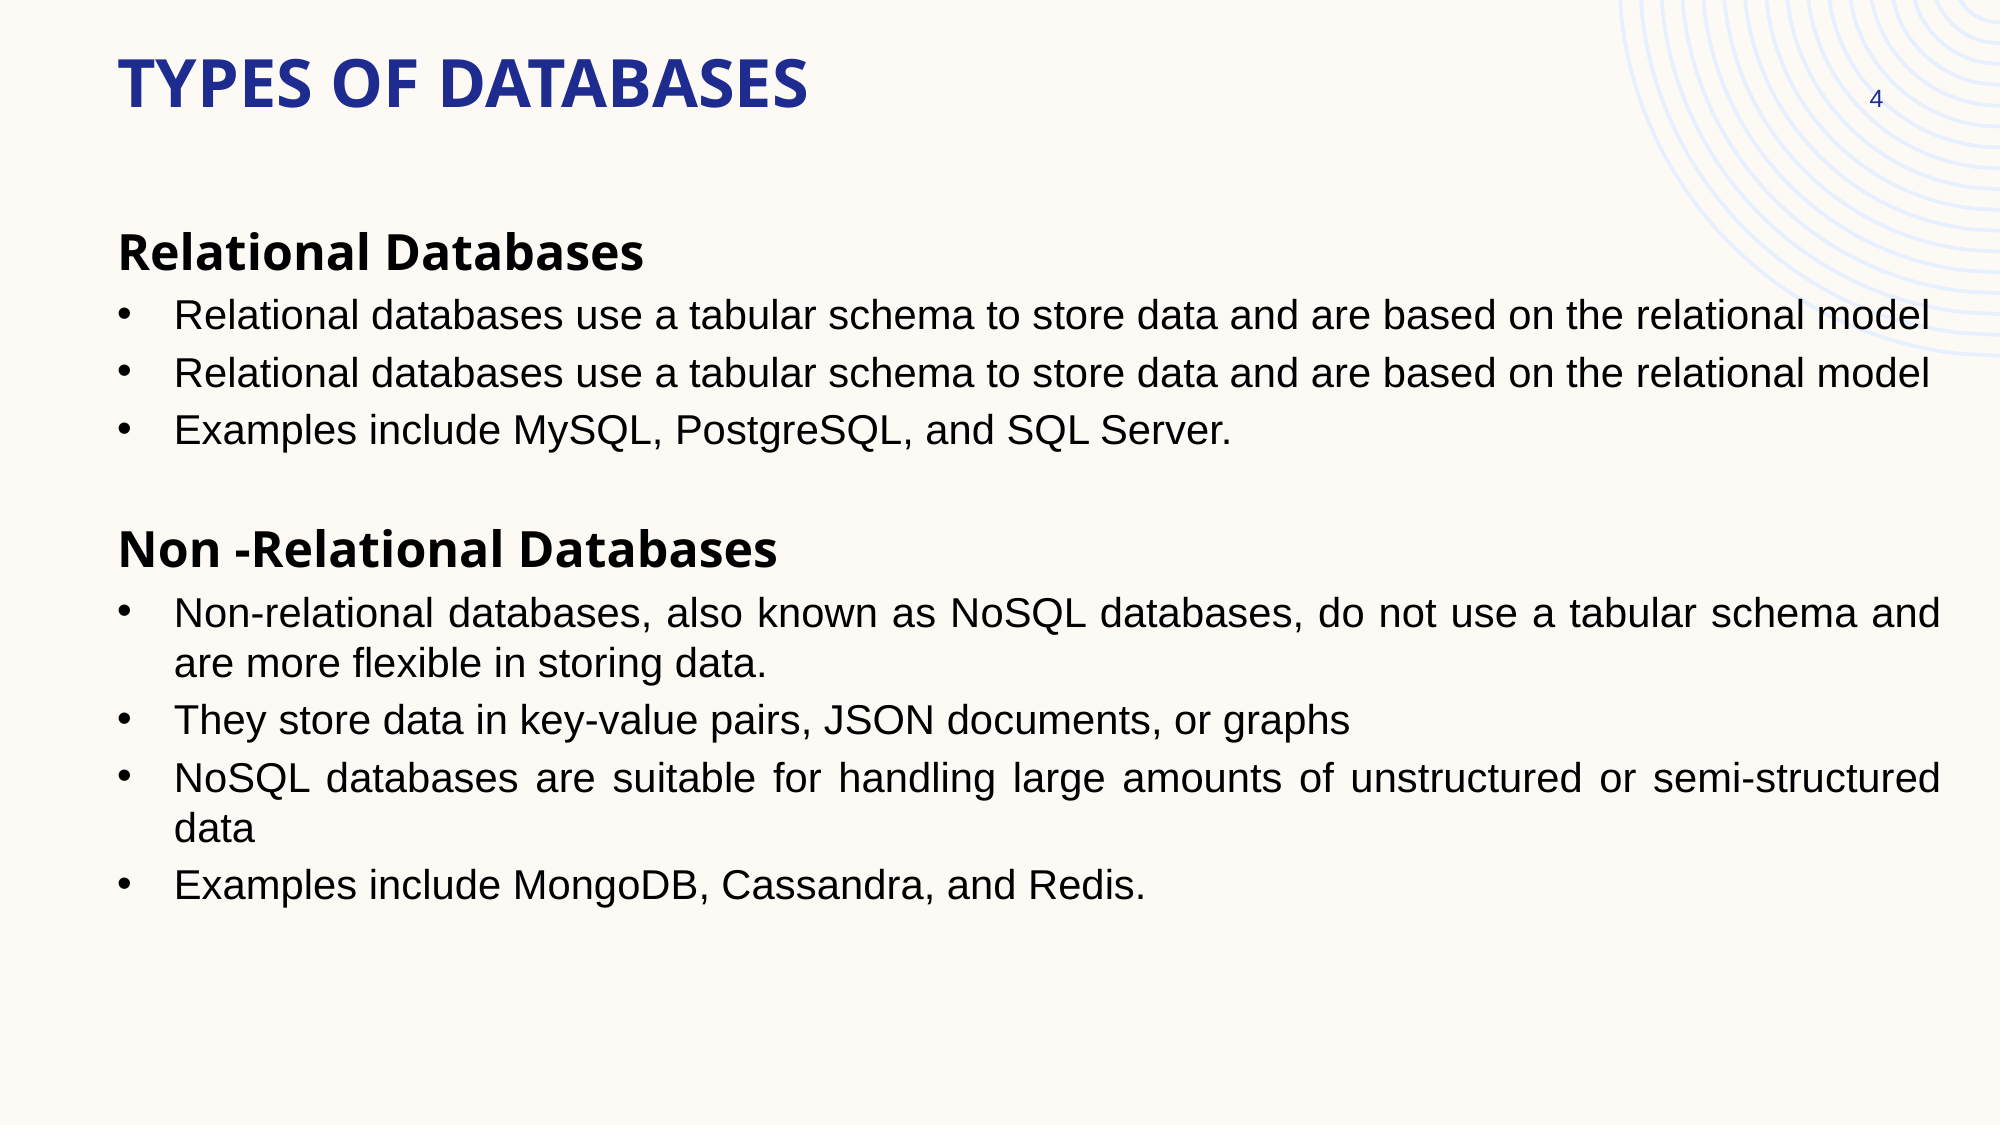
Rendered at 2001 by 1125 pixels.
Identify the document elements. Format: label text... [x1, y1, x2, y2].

slide_number 4 [1795, 75, 1958, 120]
list Relational Databases Relational databases use a tabular schema to store data and are based on the relational model Relational databases use a tabular schema to store data and are based on the relational model Examples include MySQL, PostgreSQL, and SQL Server. Non -Relational Databases Non-relational databases, also known as NoSQL databases, do not use a tabular schema and are more flexible in storing data. They store data in key-value pairs, JSON documents, or graphs NoSQL databases are suitable for handling large amounts of unstructured or semi-structured data Examples include MongoDB, Cassandra, and Redis. [101, 160, 1958, 1063]
title TYPES OF DATABASES [101, 33, 1877, 160]
